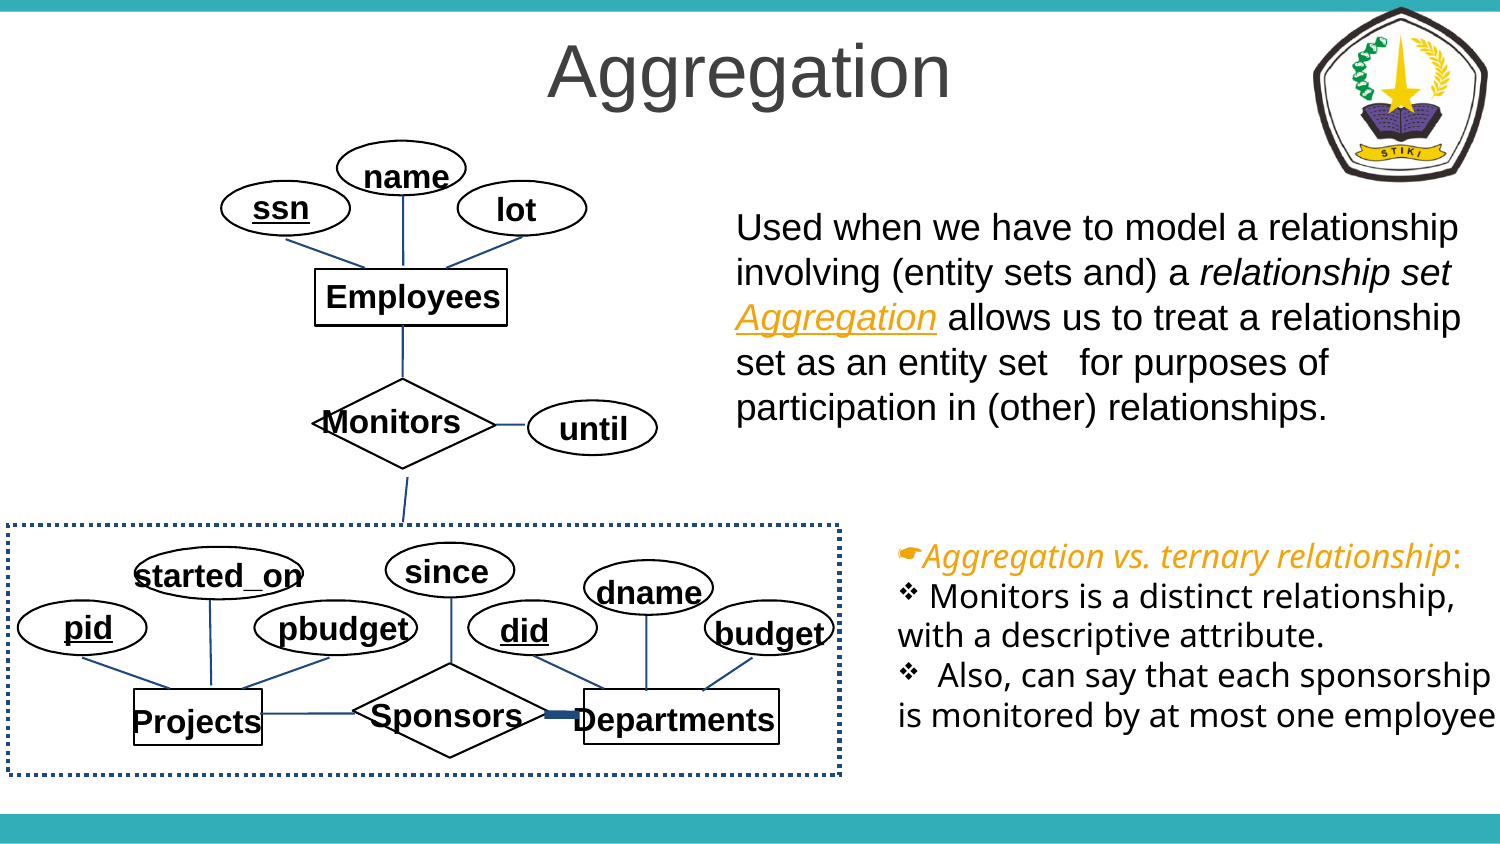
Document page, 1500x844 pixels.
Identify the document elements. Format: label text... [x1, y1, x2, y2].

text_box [8, 140, 840, 776]
picture [1307, 4, 1495, 187]
text_box Used when we have to model a relationship involving (entity sets and) a relationship set Aggregation allows us to treat a relationship set as an entity set for purposes of participation in (other) relationships. [845, 195, 1494, 436]
list Aggregation [0, 20, 1302, 115]
text_box Aggregation vs. ternary relationship: Monitors is a distinct relationship, with a descriptive attribute. Also, can say that each sponsorship is monitored by at most one employee [882, 527, 1500, 742]
